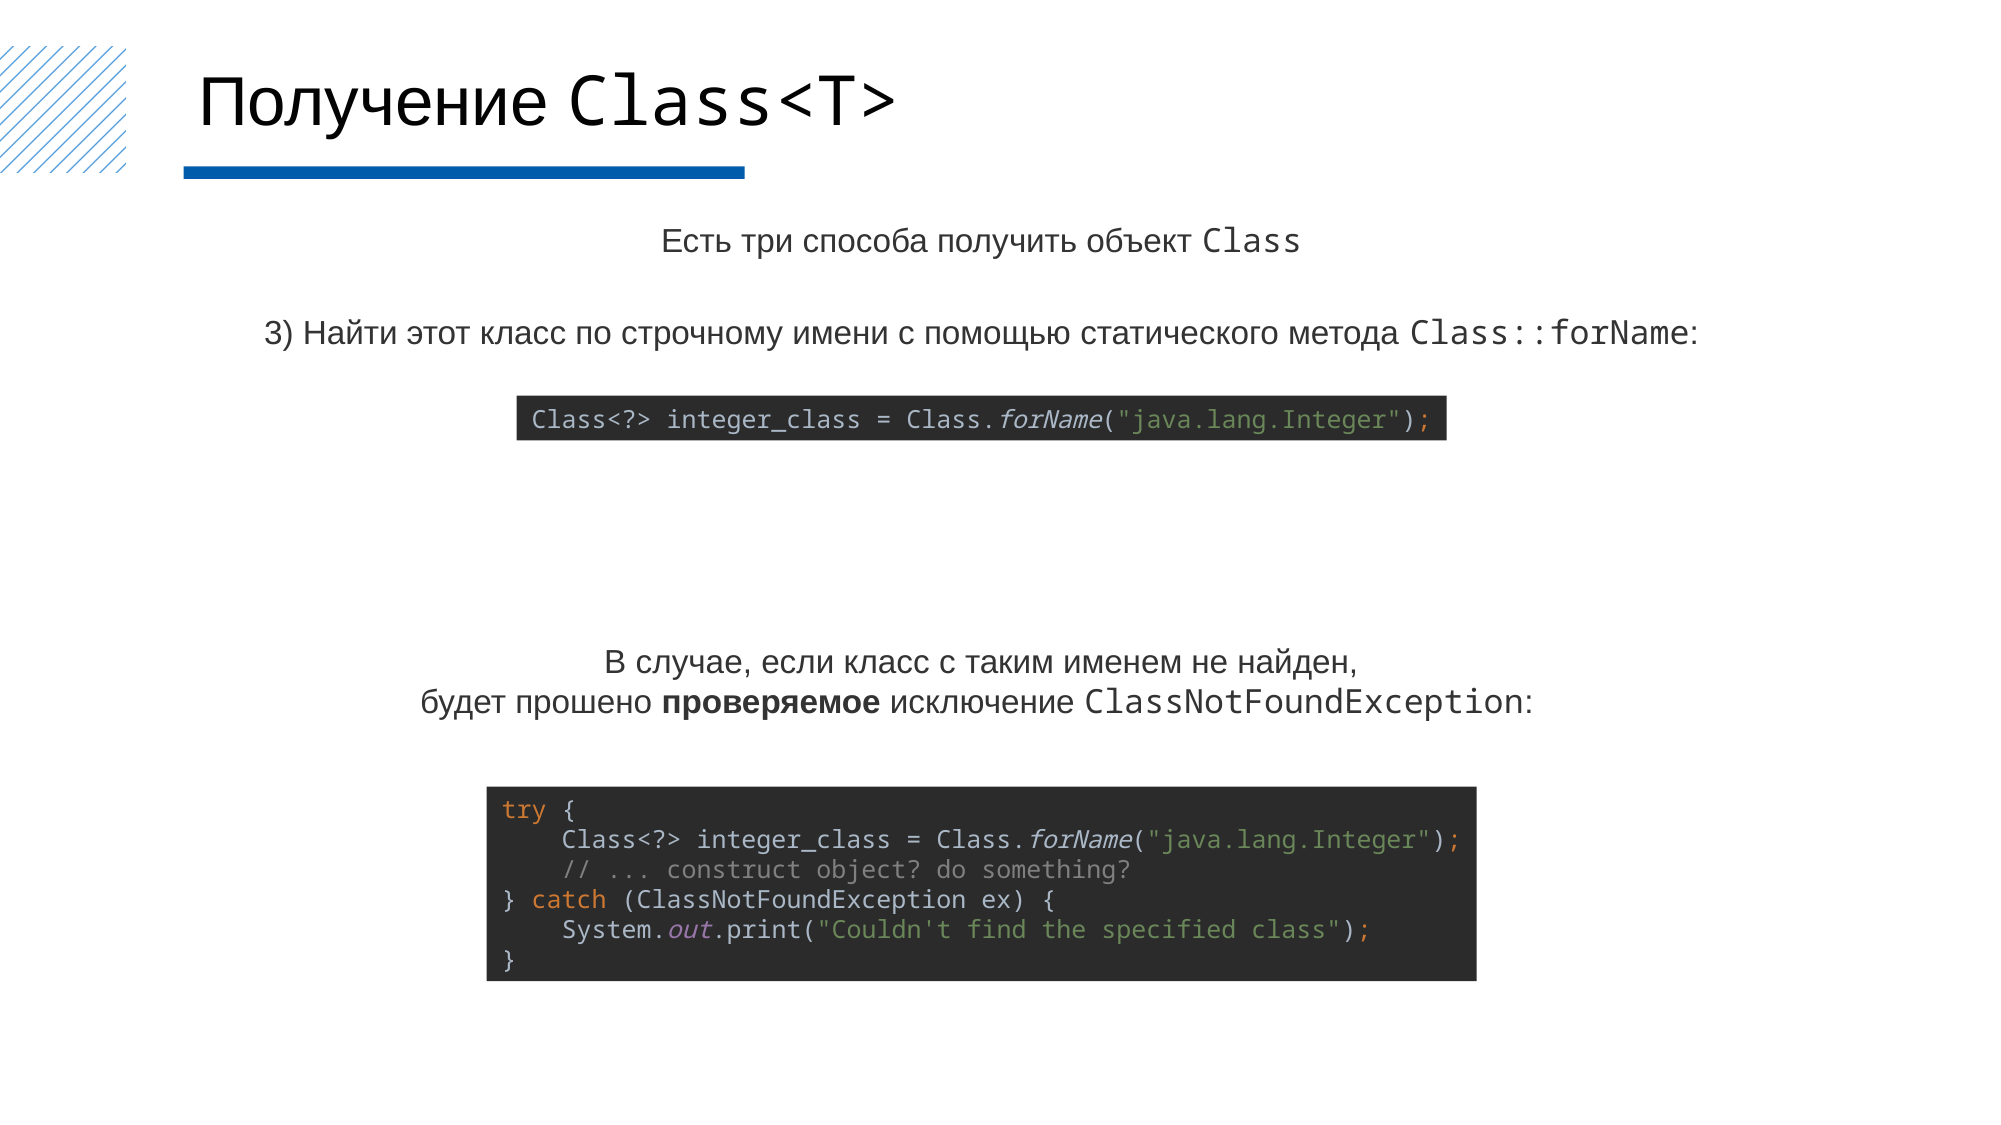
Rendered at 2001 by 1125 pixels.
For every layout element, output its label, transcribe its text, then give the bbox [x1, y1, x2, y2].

text_box 3) Найти этот класс по строчному имени с помощью статического метода Class::forName: [98, 303, 1865, 359]
text_box В случае, если класс с таким именем не найден, будет прошено проверяемое исключение ClassNotFoundException: [98, 632, 1865, 728]
text_box Class<?> integer_class = Class.forName("java.lang.Integer"); [516, 395, 1447, 441]
text_box Есть три способа получить объект Class [98, 212, 1865, 267]
text_box try { Class<?> integer_class = Class.forName("java.lang.Integer"); // ... construct object? do something? } catch (ClassNotFoundException ex) { System.out.print("Couldn't find the specified class"); } [486, 786, 1477, 982]
list Получение Class<T> [183, 58, 1780, 149]
picture [0, 46, 126, 173]
